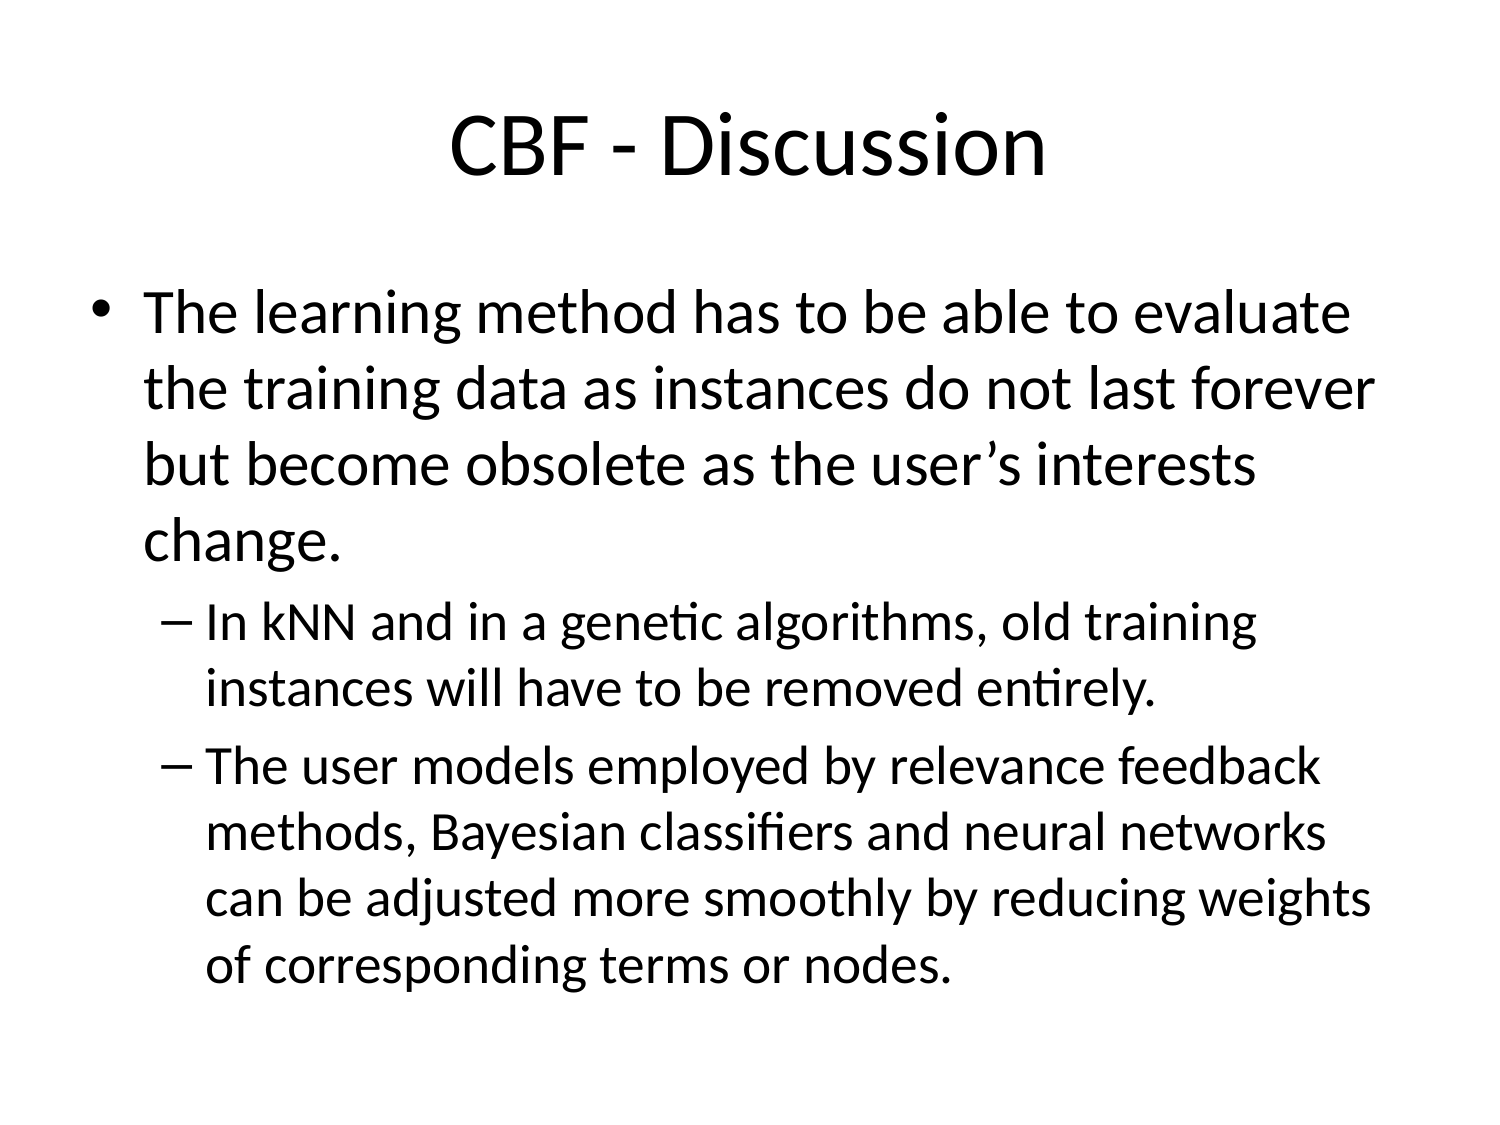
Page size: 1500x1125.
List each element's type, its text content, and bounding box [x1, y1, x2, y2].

title CBF - Discussion [75, 45, 1425, 233]
list The learning method has to be able to evaluate the training data as instances do not last forever but become obsolete as the user’s interests change. In kNN and in a genetic algorithms, old training instances will have to be removed entirely. The user models employed by relevance feedback methods, Bayesian classifiers and neural networks can be adjusted more smoothly by reducing weights of corresponding terms or nodes. [75, 262, 1425, 1005]
